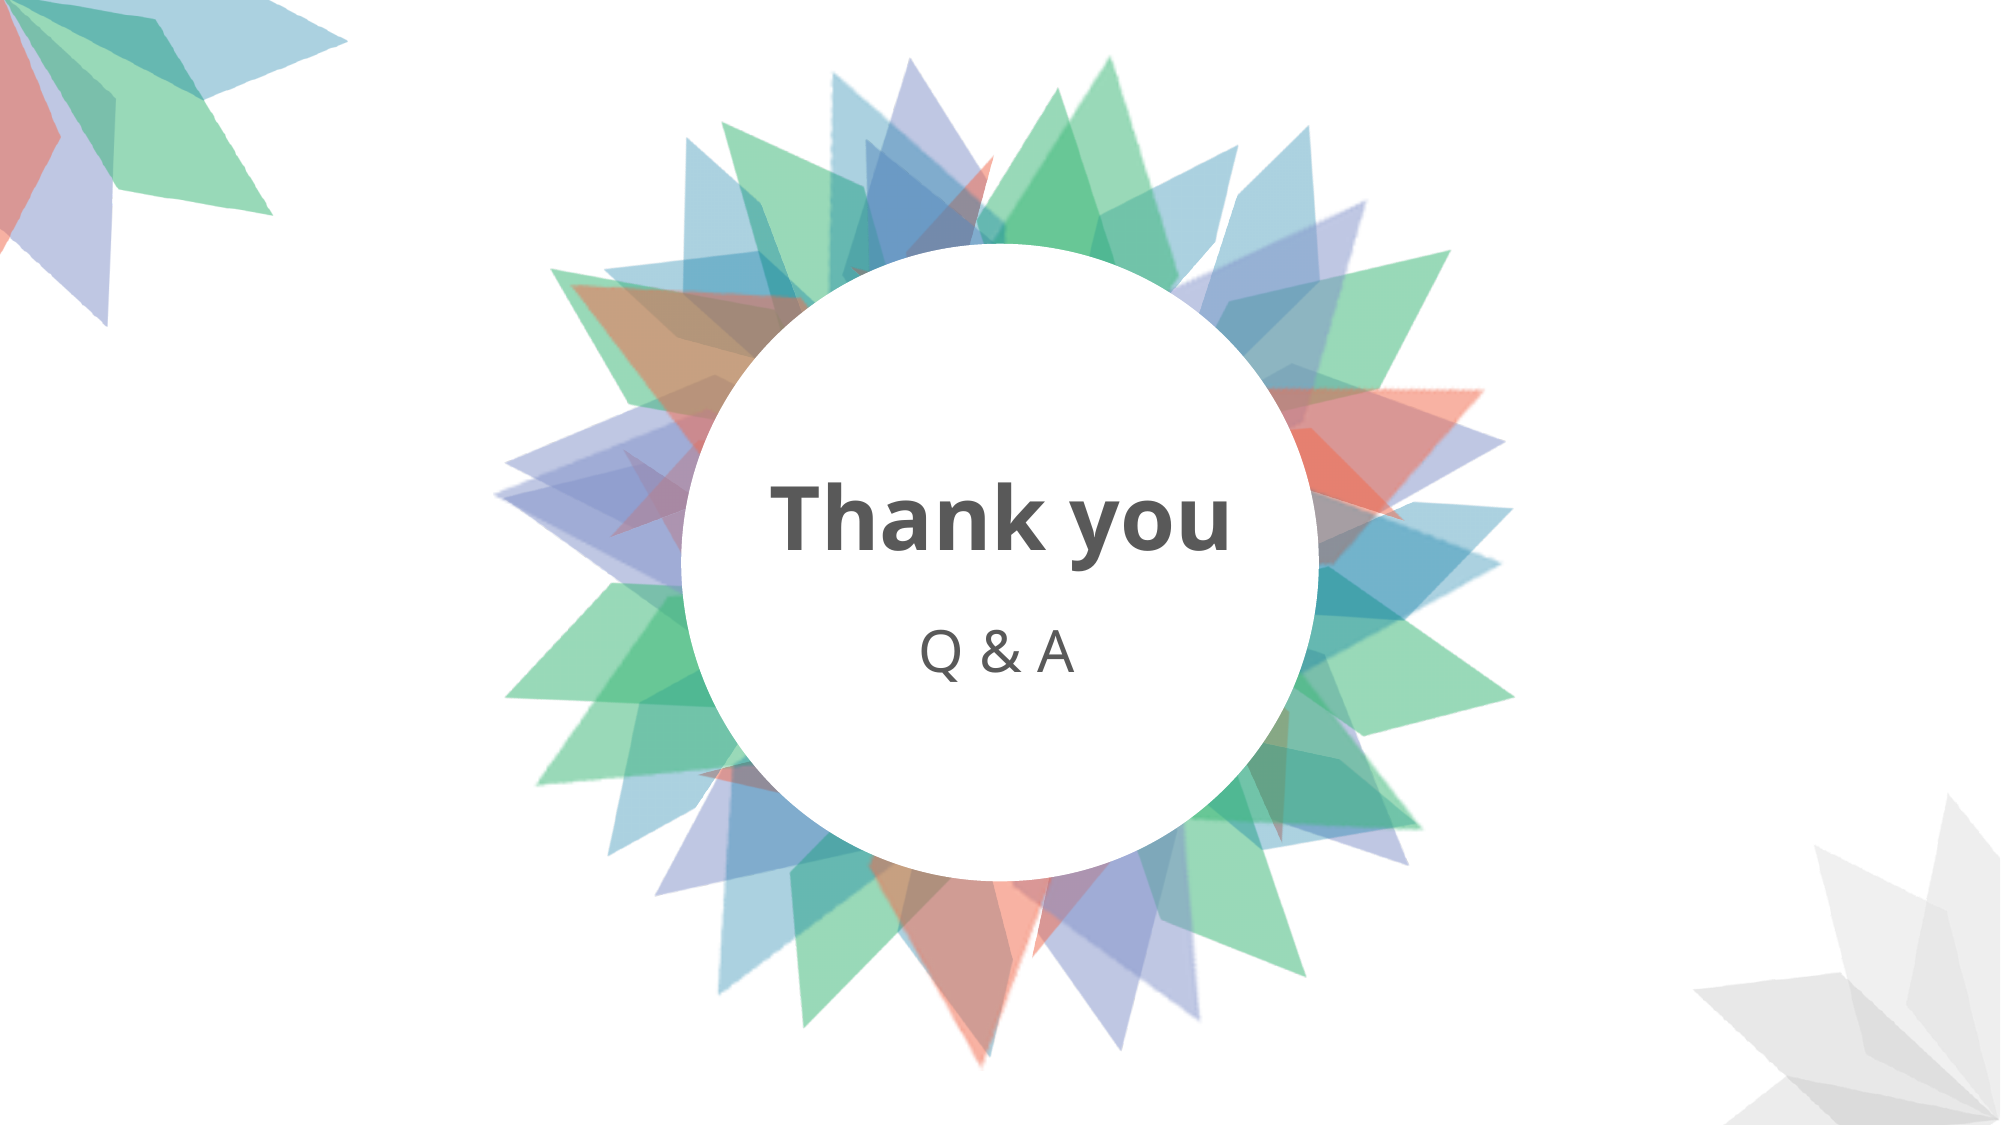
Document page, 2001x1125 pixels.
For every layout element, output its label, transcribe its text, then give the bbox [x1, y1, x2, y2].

picture [0, 0, 348, 327]
title Thank you [3, 454, 2000, 589]
picture [1692, 792, 2001, 1125]
picture [420, 0, 1579, 454]
subtitle Q & A [710, 587, 1283, 721]
picture [371, 589, 1628, 1125]
